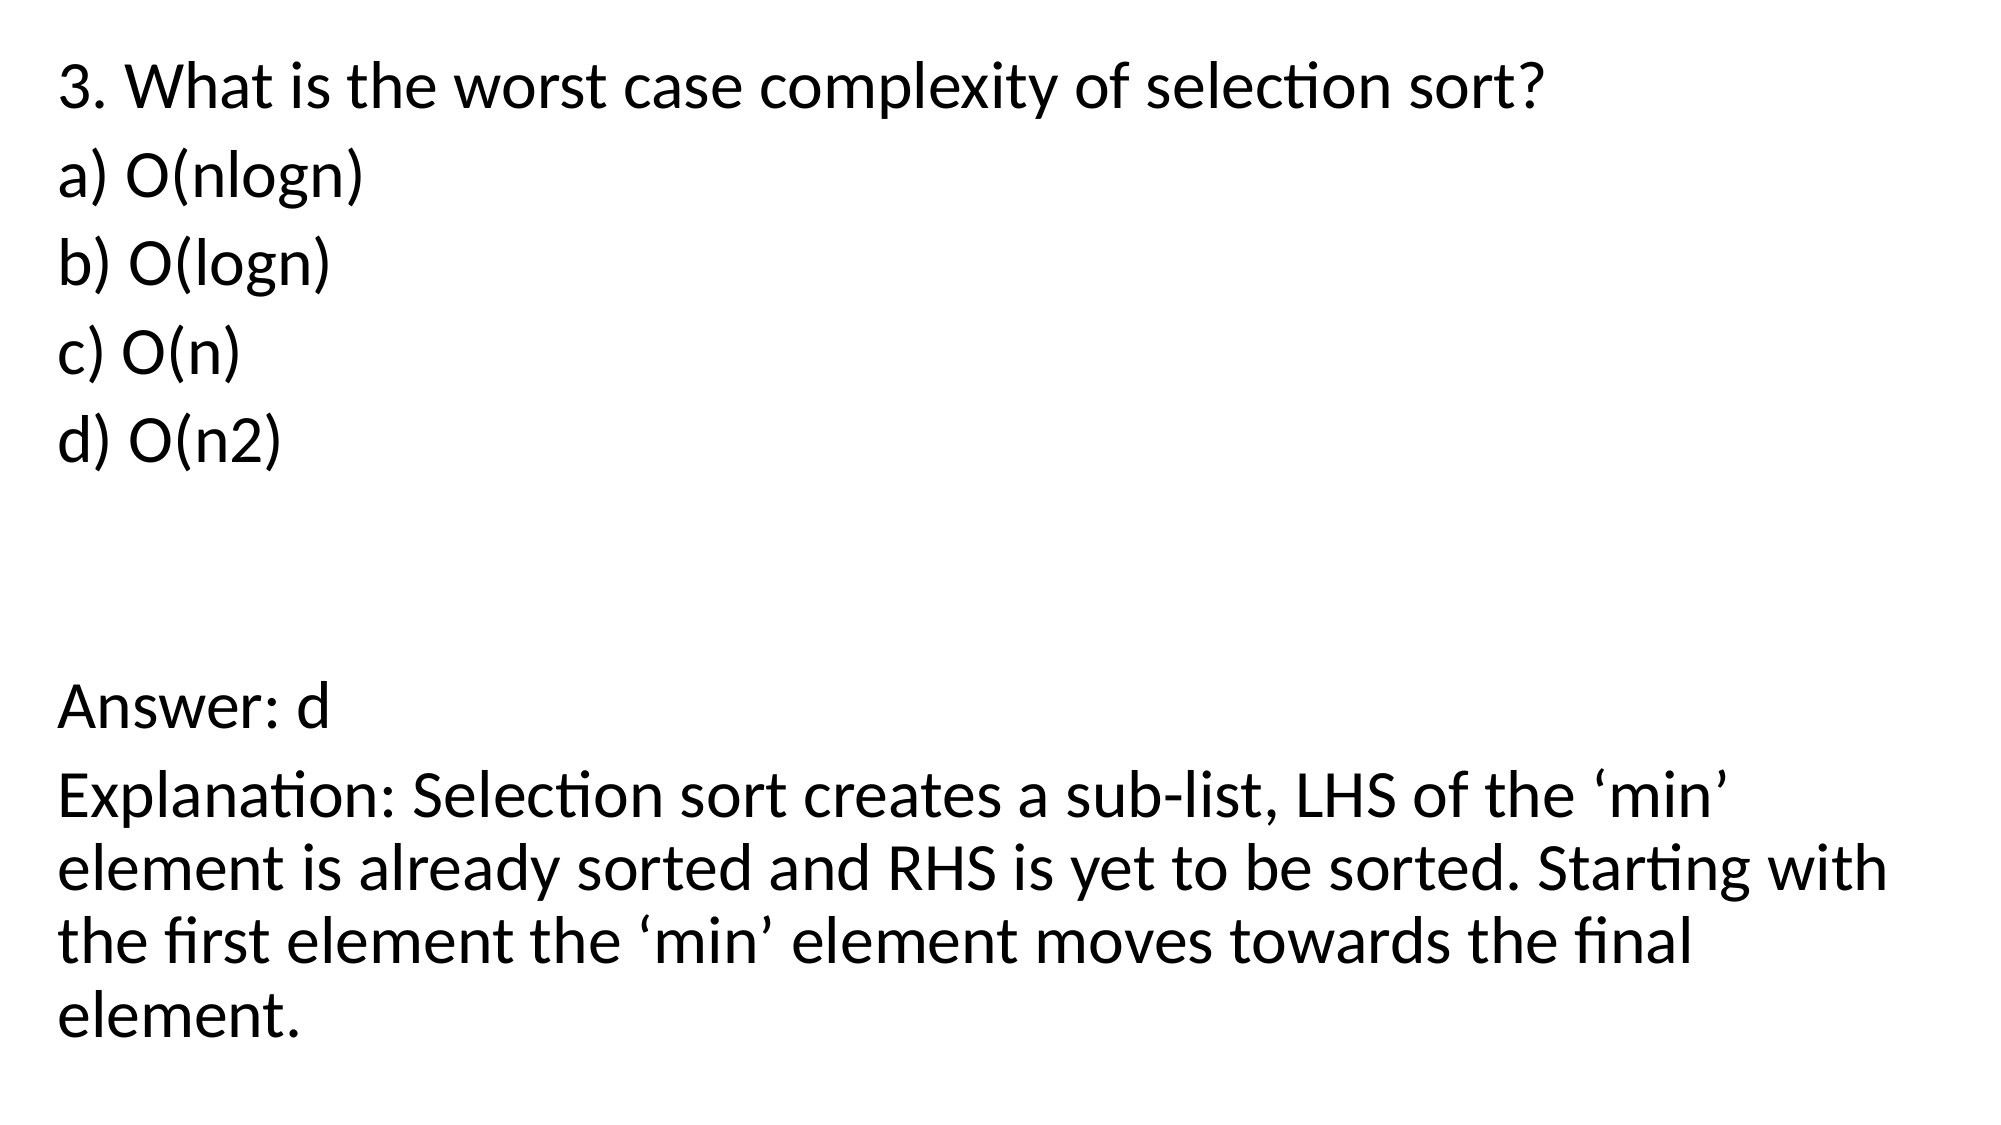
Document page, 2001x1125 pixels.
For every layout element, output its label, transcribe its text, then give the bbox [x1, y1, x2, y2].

subtitle 3. What is the worst case complexity of selection sort? a) O(nlogn) b) O(logn) c) O(n) d) O(n2) Answer: d Explanation: Selection sort creates a sub-list, LHS of the ‘min’ element is already sorted and RHS is yet to be sorted. Starting with the first element the ‘min’ element moves towards the final element. [42, 42, 1935, 1070]
